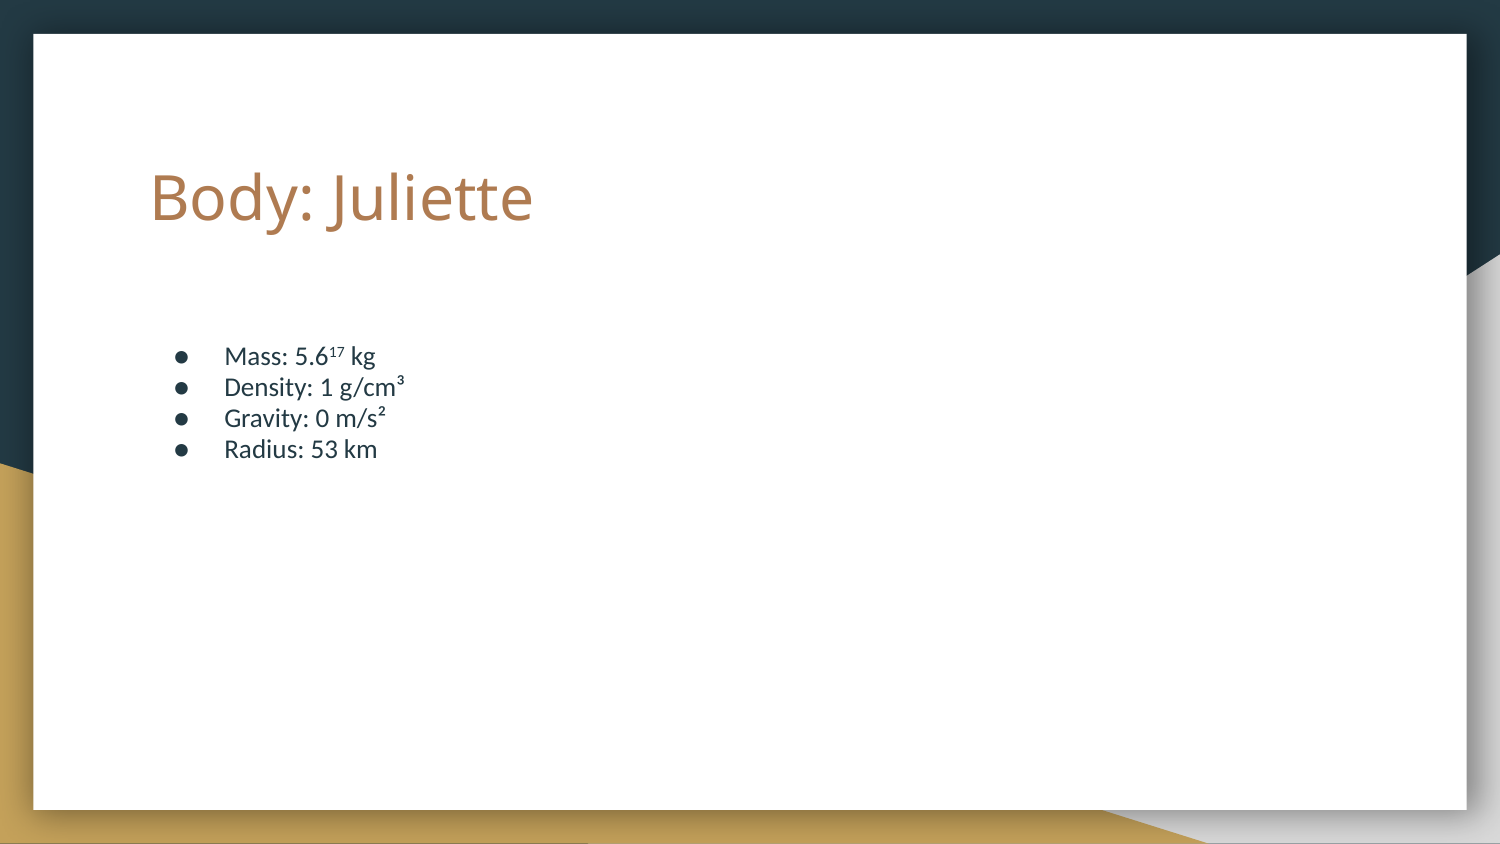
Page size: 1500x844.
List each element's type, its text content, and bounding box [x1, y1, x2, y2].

title Body: Juliette [134, 138, 1366, 296]
list Mass: 5.617 kg Density: 1 g/cm³ Gravity: 0 m/s² Radius: 53 km [134, 326, 1366, 729]
